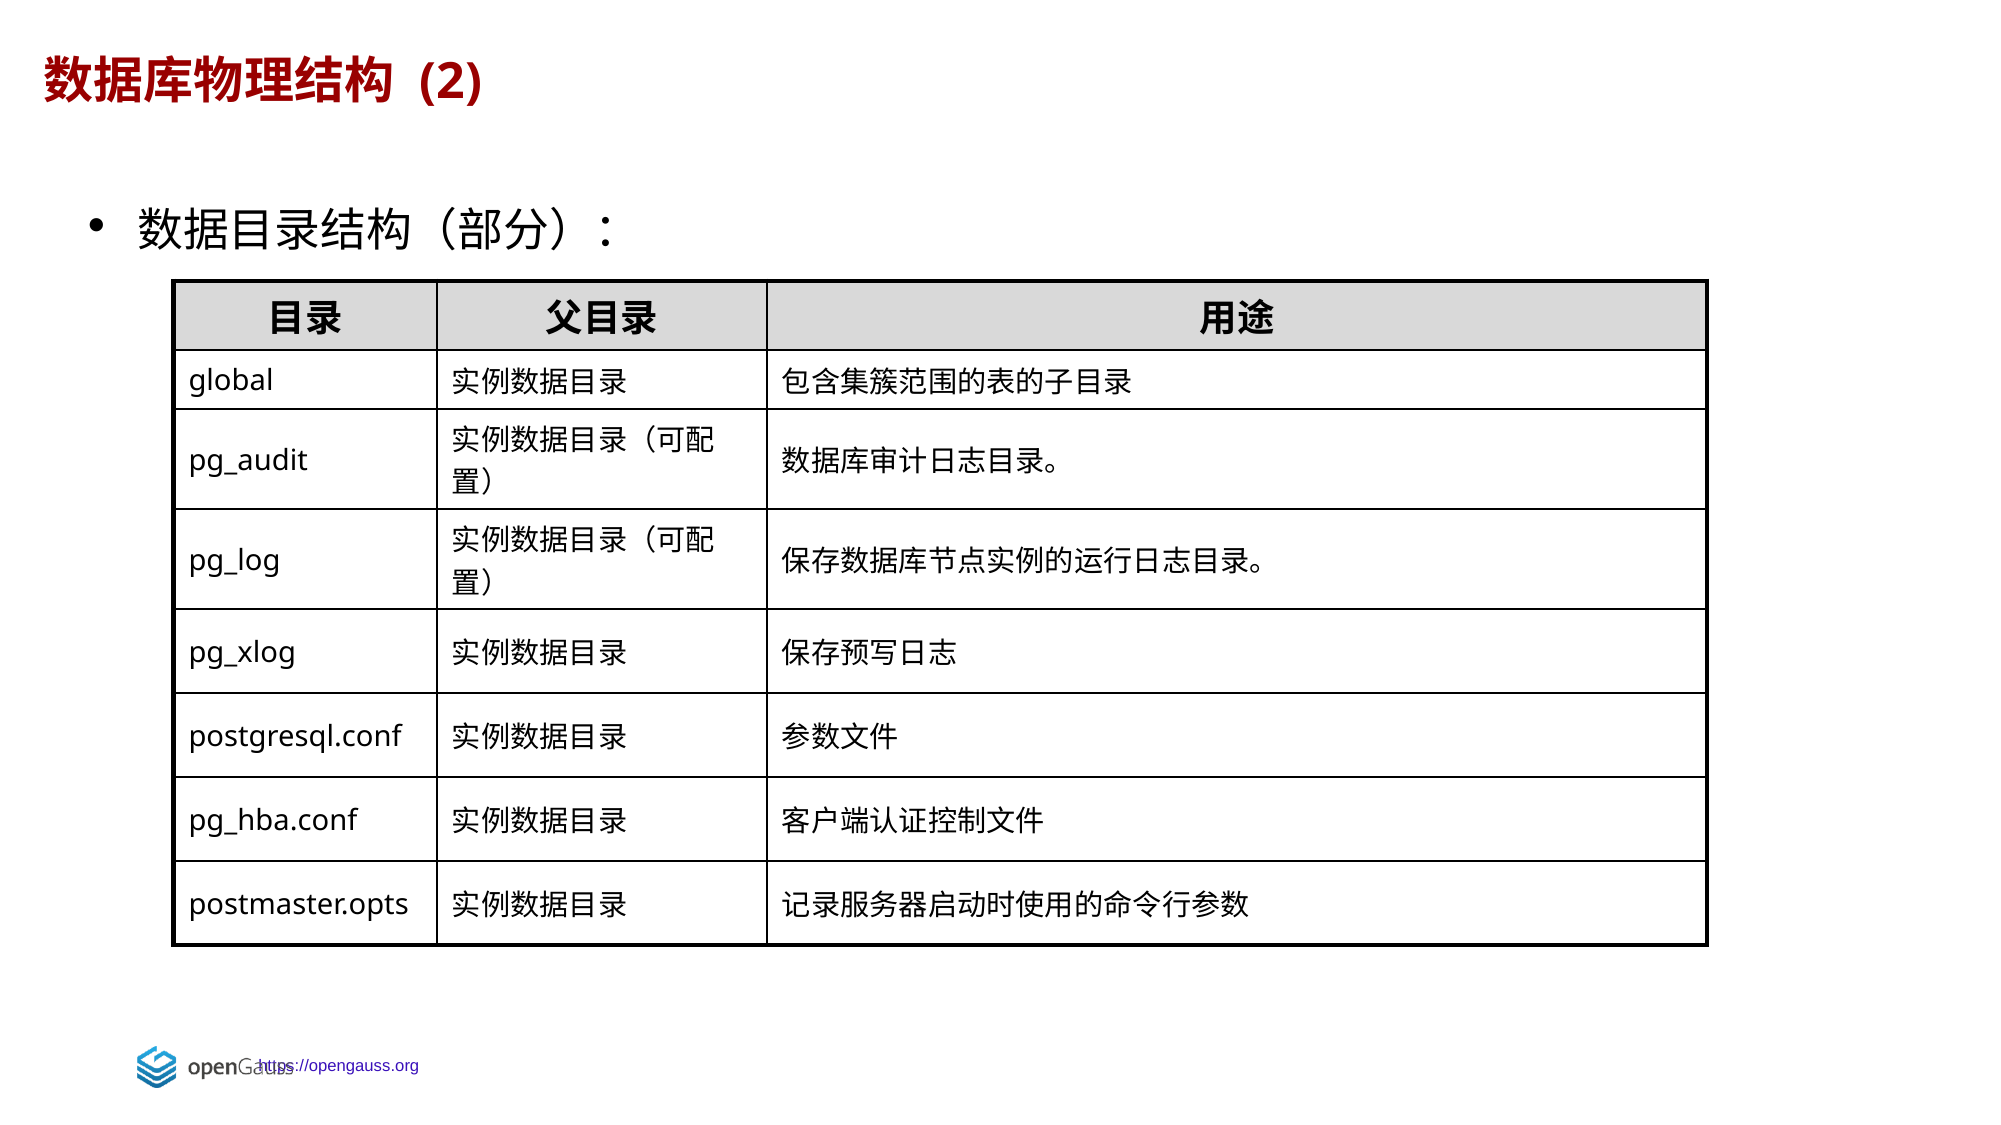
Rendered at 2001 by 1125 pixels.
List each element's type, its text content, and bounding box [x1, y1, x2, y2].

picture [38, 28, 165, 140]
table_cell 实例数据目录 [438, 778, 766, 860]
table_cell global [176, 351, 436, 408]
table_cell 记录服务器启动时使用的命令行参数 [768, 862, 1705, 943]
table_cell pg_log [176, 510, 436, 608]
table_cell 保存数据库节点实例的运行日志目录。 [768, 510, 1705, 608]
table_cell 包含集簇范围的表的子目录 [768, 351, 1705, 408]
table_cell 参数文件 [768, 694, 1705, 776]
table_cell 实例数据目录 [438, 694, 766, 776]
table_cell postgresql.conf [176, 694, 436, 776]
table_header 用途 [768, 283, 1705, 349]
table_cell 实例数据目录（可配置） [438, 510, 766, 608]
table_header 目录 [176, 283, 436, 349]
table_cell 实例数据目录（可配置） [438, 410, 766, 508]
table_cell pg_hba.conf [176, 778, 436, 860]
table_cell 实例数据目录 [438, 862, 766, 943]
table_cell 实例数据目录 [438, 610, 766, 692]
subtitle 数据库物理结构 (2) [43, 46, 1806, 118]
table_cell postmaster.opts [176, 862, 436, 943]
table_cell pg_audit [176, 410, 436, 508]
table_cell 数据库审计日志目录。 [768, 410, 1705, 508]
table_cell 客户端认证控制文件 [768, 778, 1705, 860]
text_box 数据目录结构（部分）： [74, 171, 1928, 973]
picture [137, 1046, 293, 1088]
table_header 父目录 [438, 283, 766, 349]
table_cell pg_xlog [176, 610, 436, 692]
table_cell 保存预写日志 [768, 610, 1705, 692]
table_cell 实例数据目录 [438, 351, 766, 408]
